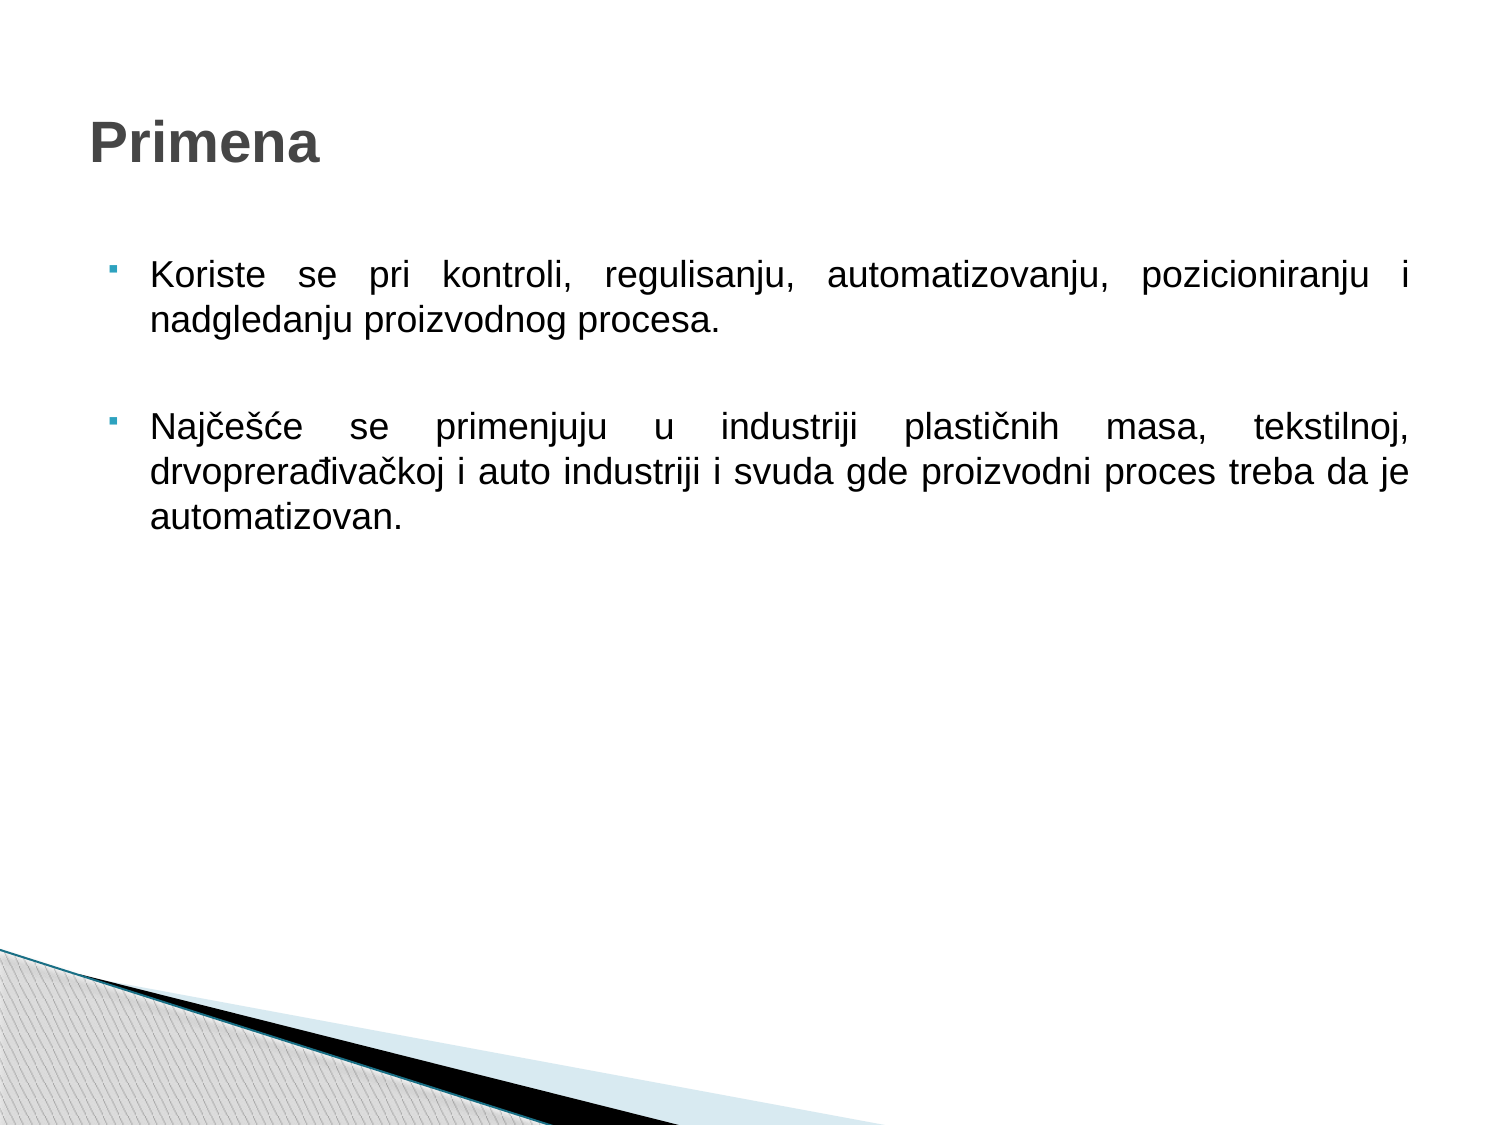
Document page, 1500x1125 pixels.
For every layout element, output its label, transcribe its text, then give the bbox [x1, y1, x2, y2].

list Koriste se pri kontroli, regulisanju, automatizovanju, pozicioniranju i nadgledanju proizvodnog procesa. Najčešće se primenjuju u industriji plastičnih masa, tekstilnoj, drvoprerađivačkoj i auto industriji i svuda gde proizvodni proces treba da je automatizovan. [75, 243, 1425, 986]
title Primena [75, 45, 1425, 233]
